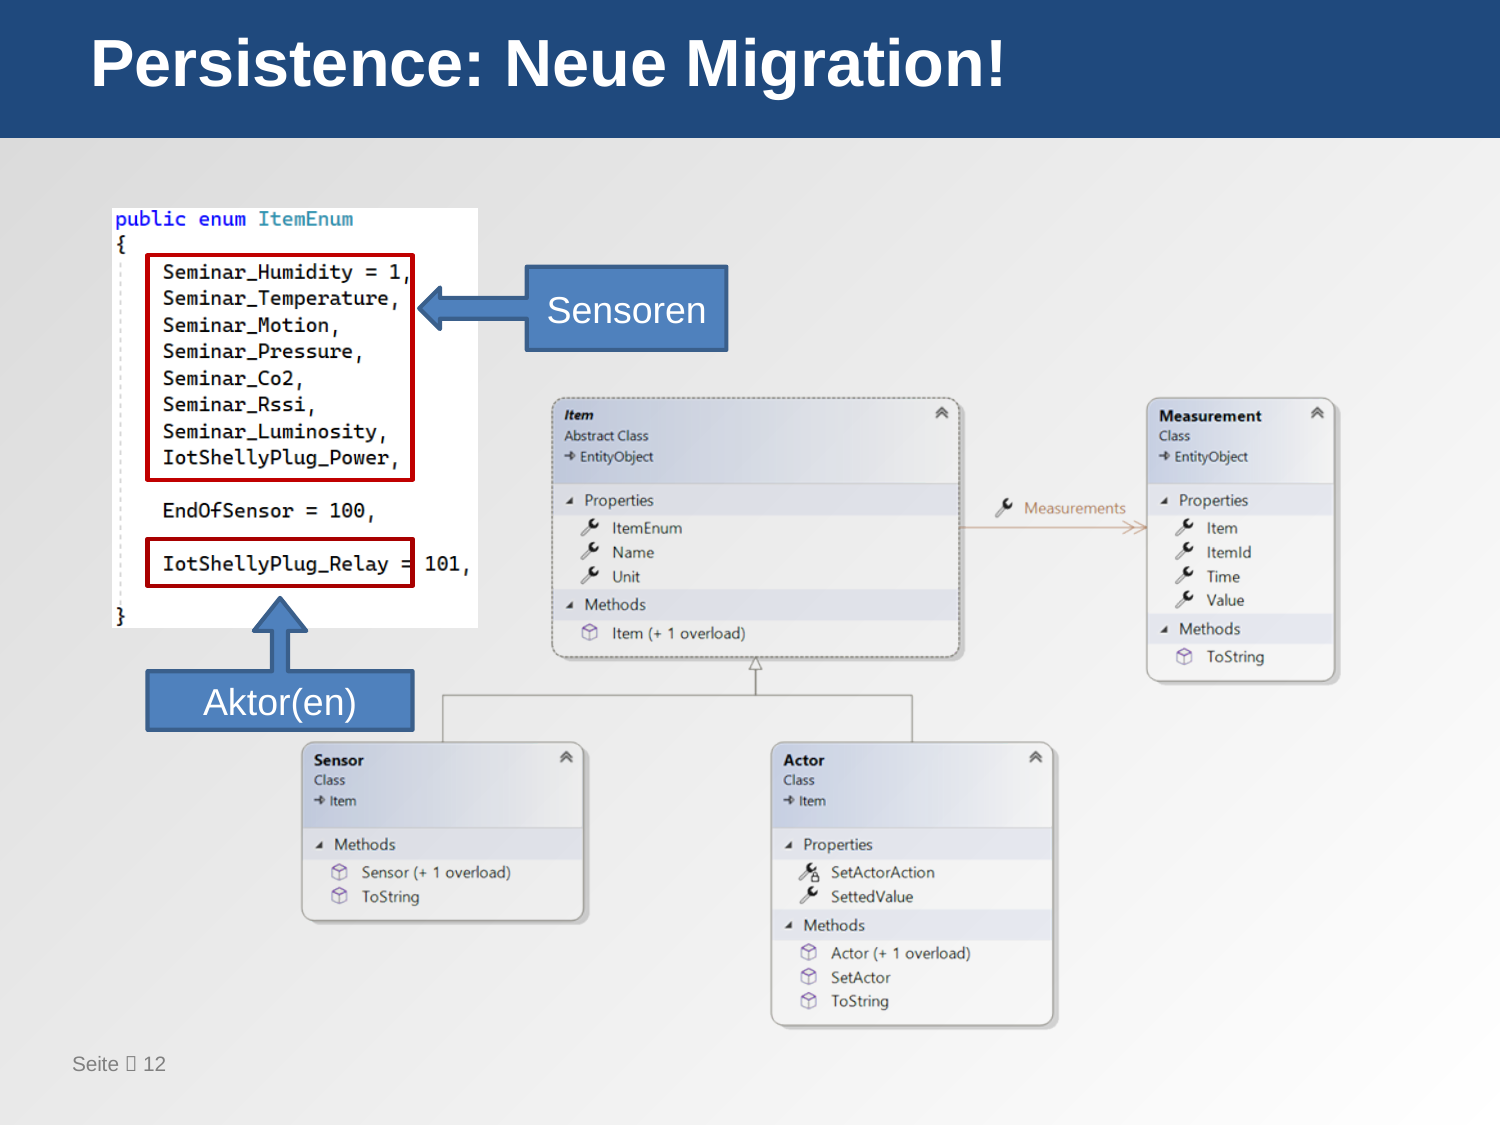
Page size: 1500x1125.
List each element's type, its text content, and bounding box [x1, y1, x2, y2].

text_box Aktor(en) [145, 636, 283, 732]
text_box Sensoren [484, 264, 729, 352]
picture [111, 207, 1346, 1037]
title Persistence: Neue Migration! [75, 12, 1425, 200]
